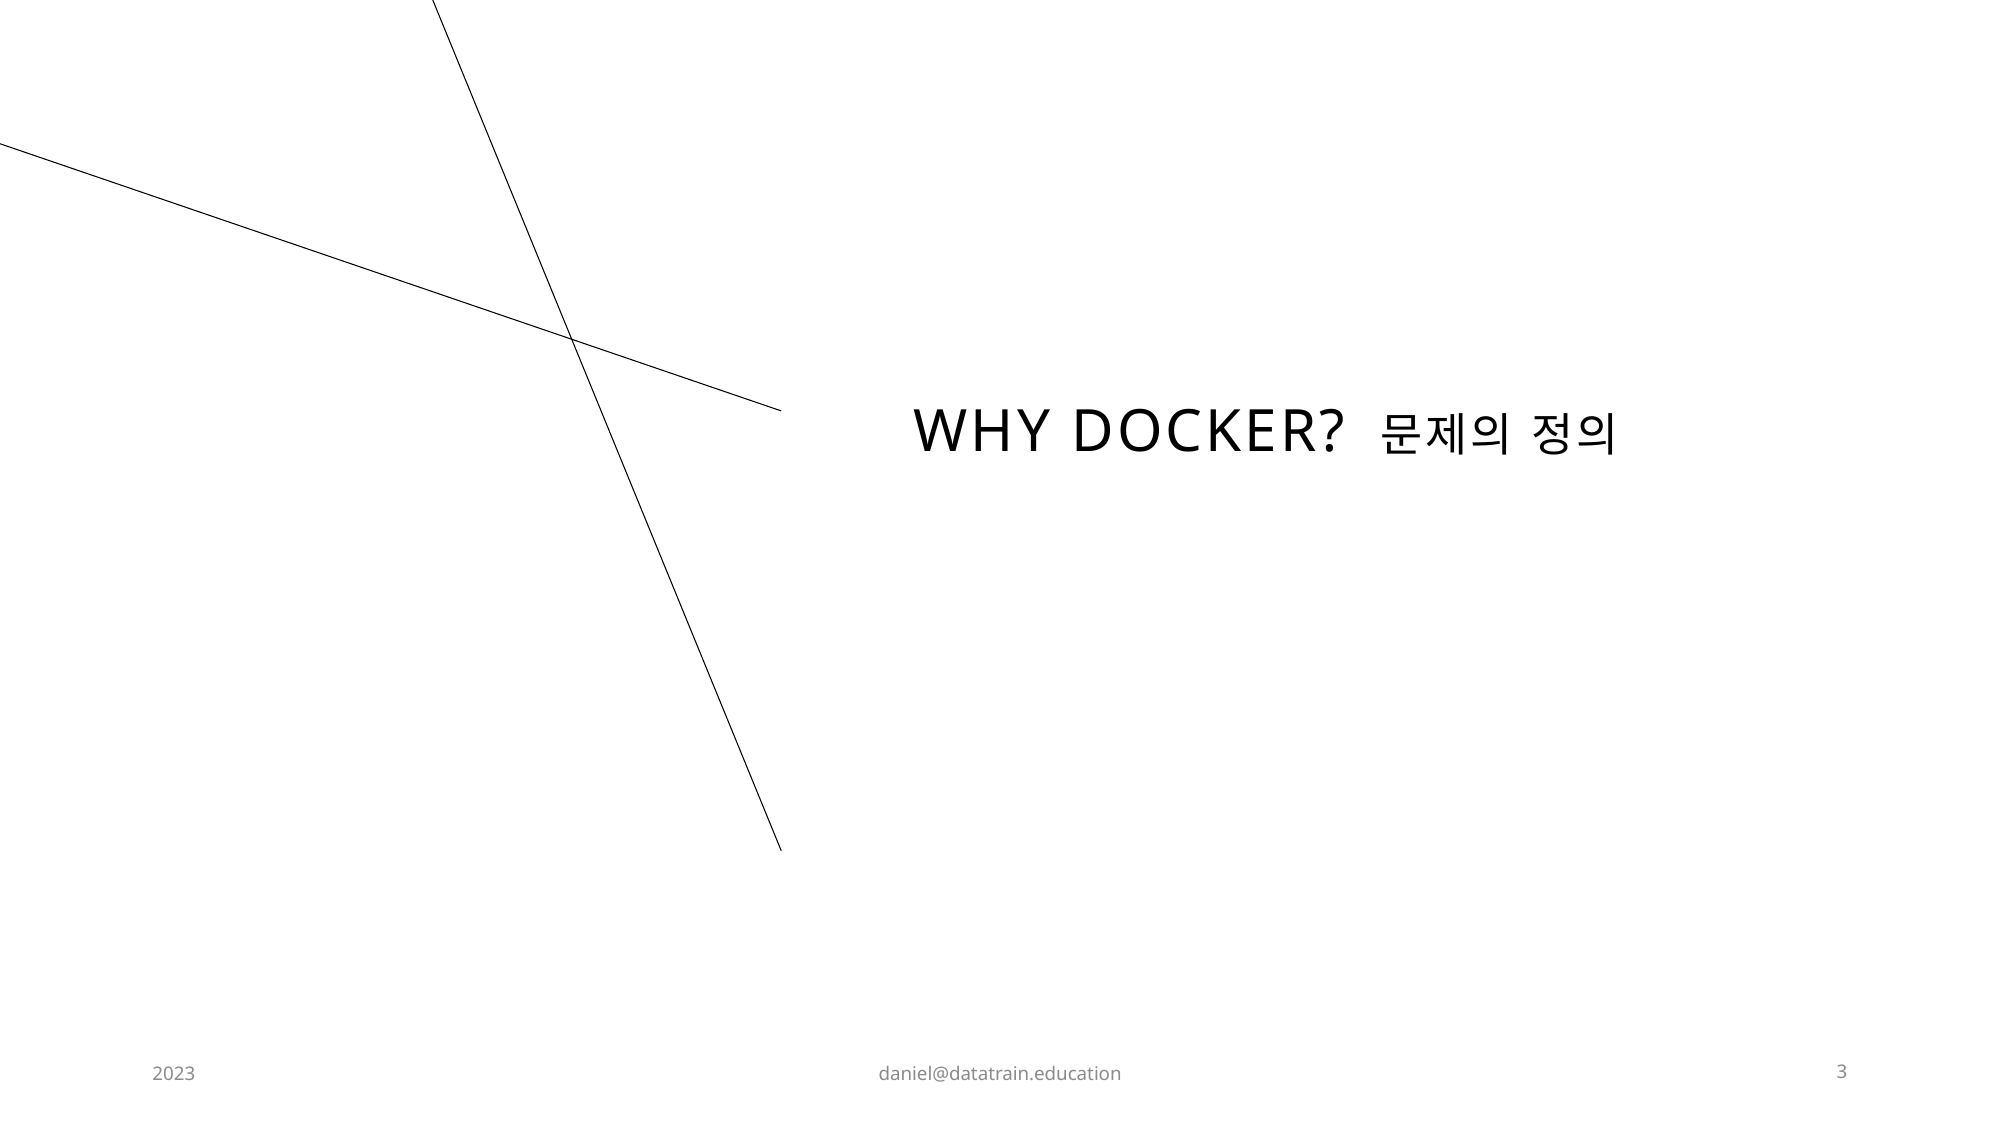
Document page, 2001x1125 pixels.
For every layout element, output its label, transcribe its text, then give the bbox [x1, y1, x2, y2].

title WHY DOCKER? 문제의 정의 [898, 274, 1737, 472]
slide_number 2023 [137, 1042, 588, 1103]
footer daniel@datatrain.education [662, 1042, 1338, 1103]
slide_number 3 [1412, 1042, 1863, 1103]
